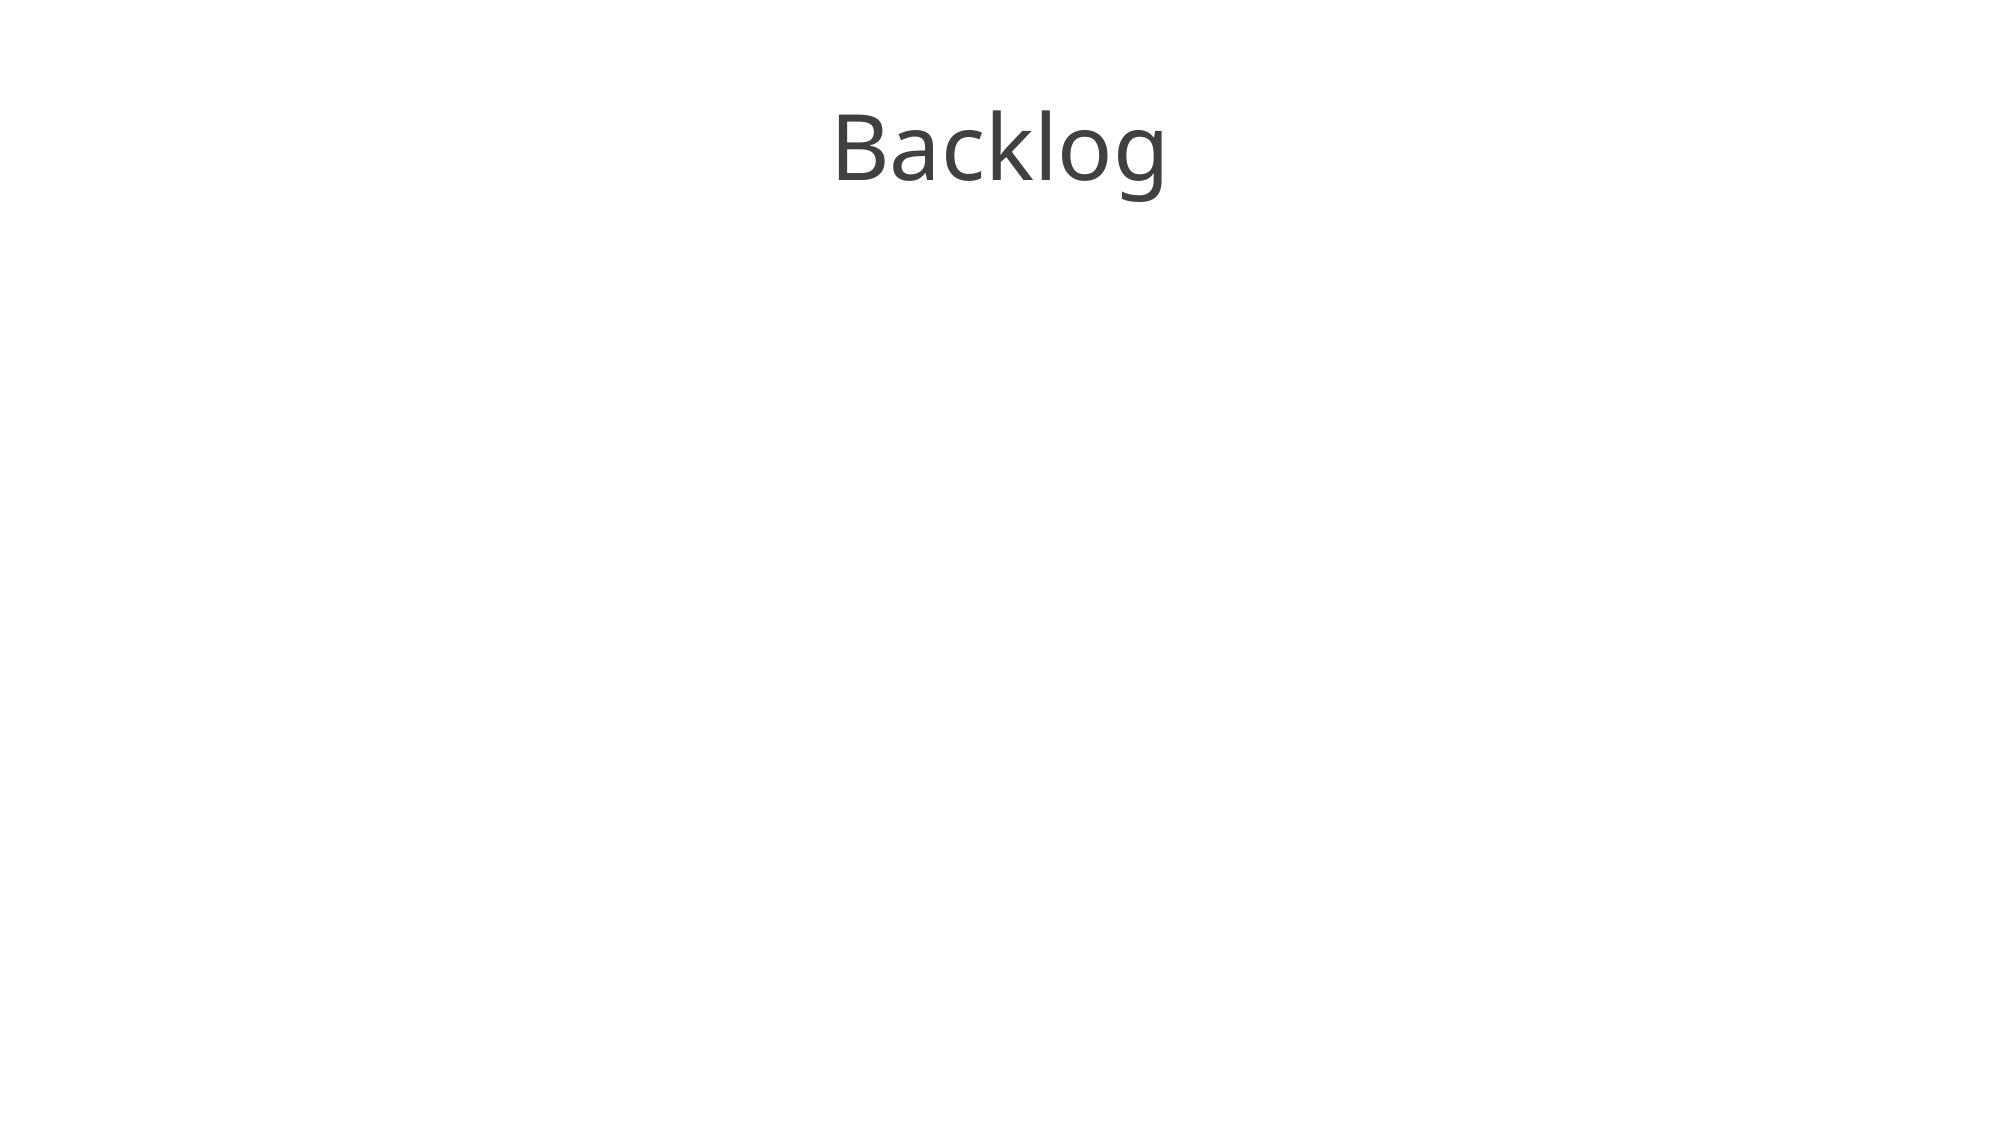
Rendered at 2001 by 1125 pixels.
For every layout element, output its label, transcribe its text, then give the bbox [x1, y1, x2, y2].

text_box Backlog [137, 42, 1863, 260]
